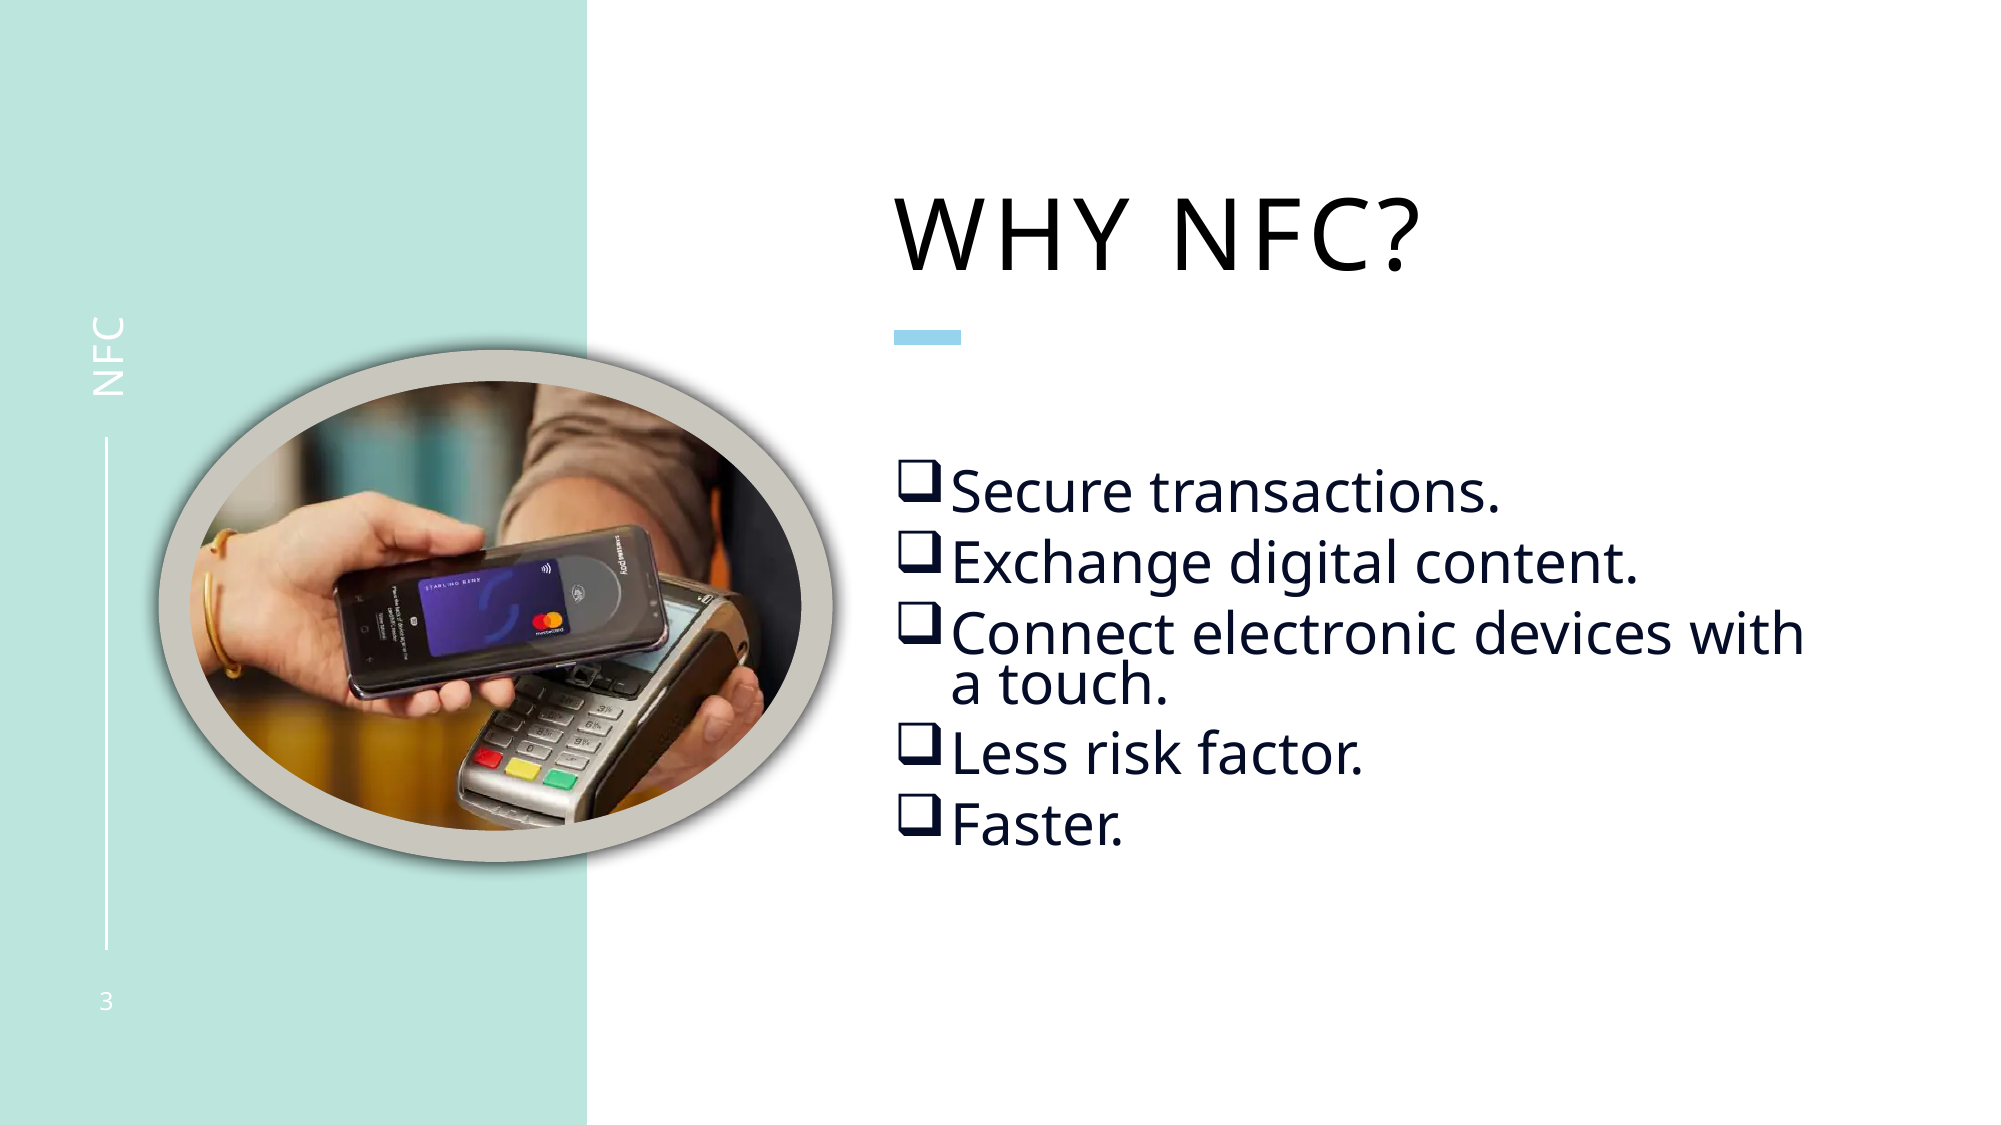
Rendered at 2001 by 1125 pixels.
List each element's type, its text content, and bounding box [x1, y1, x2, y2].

picture [174, 365, 817, 847]
list Secure transactions. Exchange digital content. Connect electronic devices with a touch. Less risk factor. Faster. [893, 473, 1839, 1019]
title Why nfc? [893, 184, 1839, 275]
footer NFC [90, 107, 122, 400]
slide_number 3 [68, 987, 144, 1018]
